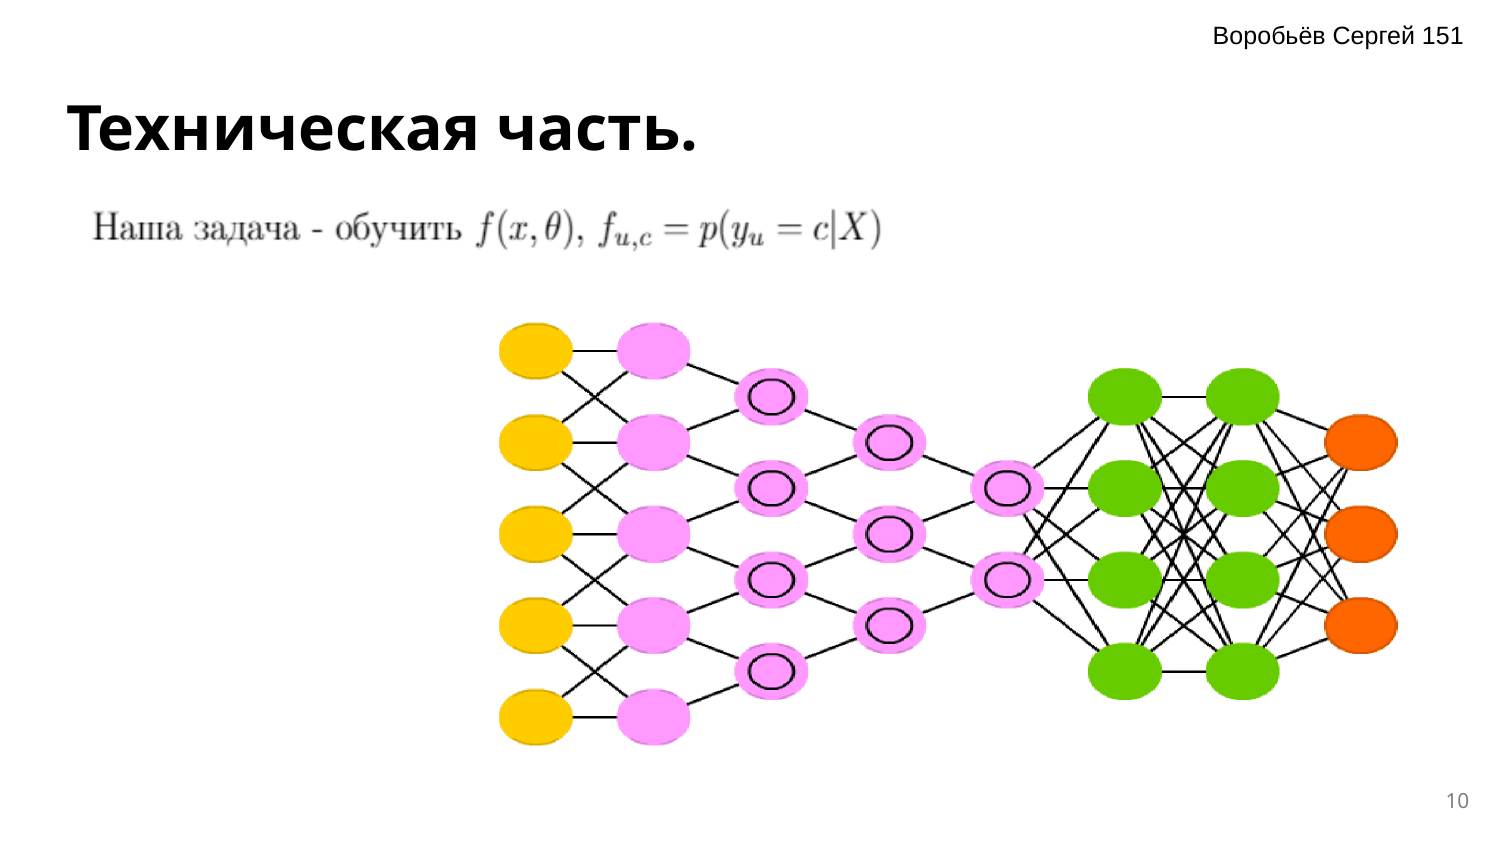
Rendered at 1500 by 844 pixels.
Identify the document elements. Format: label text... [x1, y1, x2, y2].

picture [482, 314, 1411, 764]
list [51, 189, 1449, 750]
text_box Воробьёв Сергей 151 [1197, 4, 1500, 46]
slide_number ‹#› [1394, 769, 1484, 834]
title Техническая часть. [51, 72, 1449, 176]
picture [81, 202, 898, 262]
